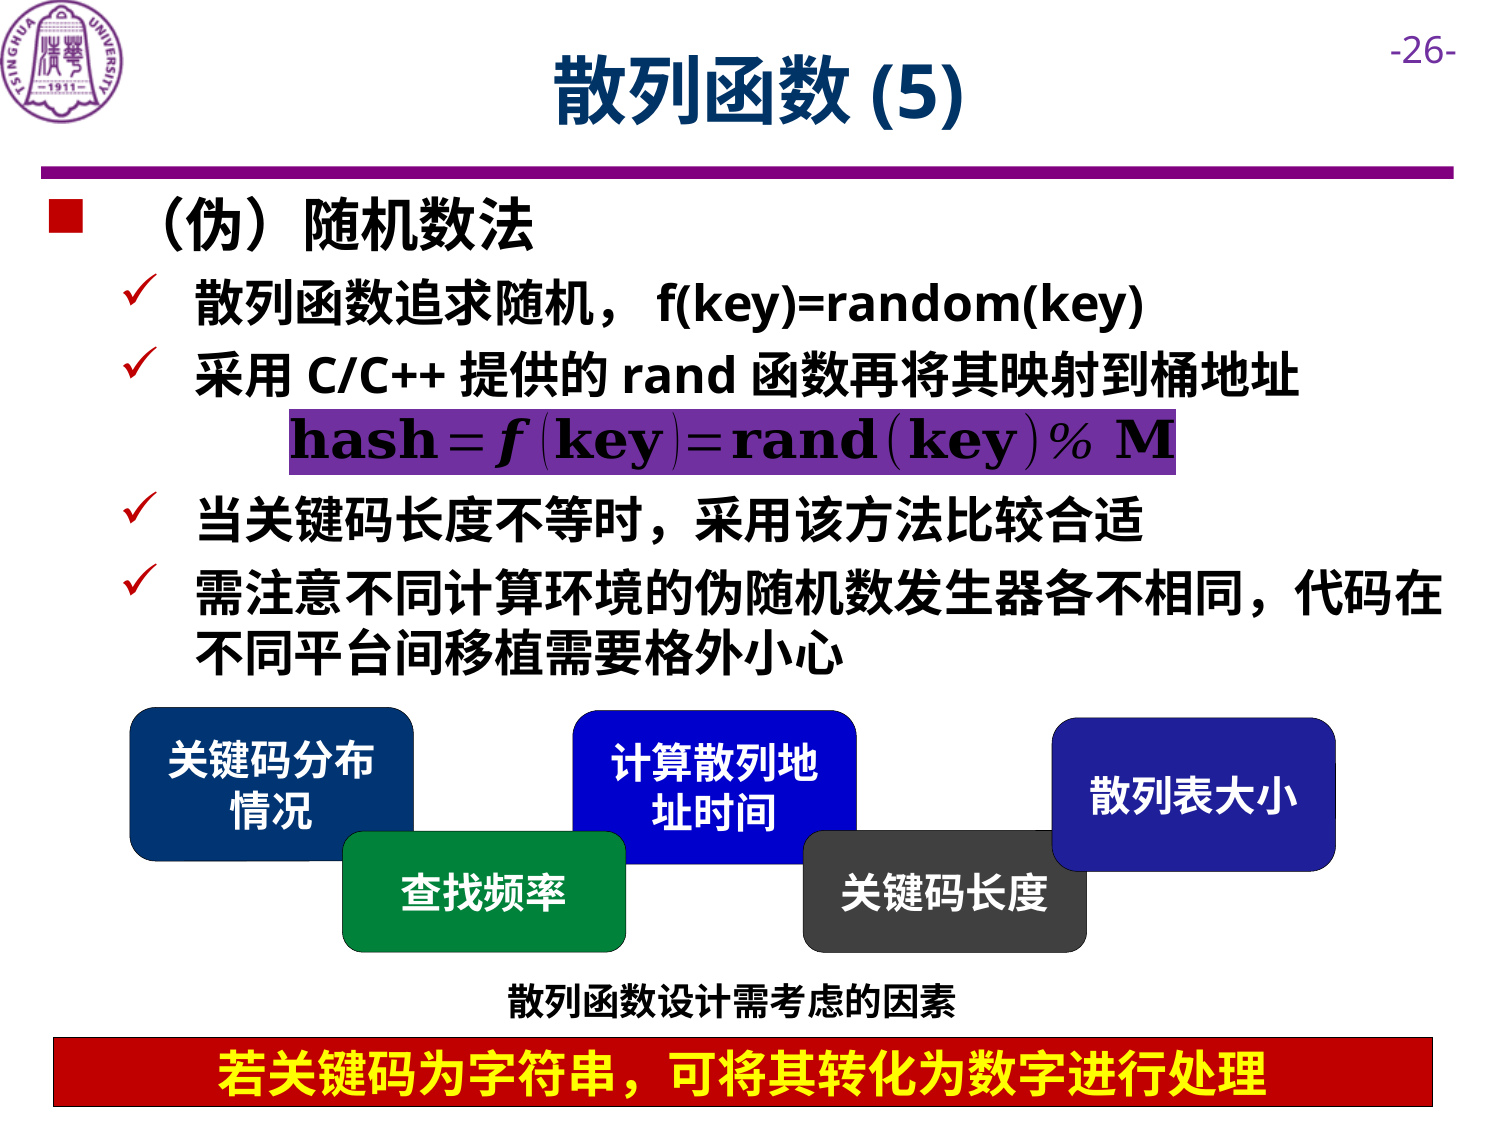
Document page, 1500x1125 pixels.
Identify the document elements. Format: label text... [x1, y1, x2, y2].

text_box 散列函数设计需考虑的因素 [492, 970, 973, 1031]
text_box 散列表大小 [1052, 717, 1336, 872]
text_box （伪）随机数法 散列函数追求随机，f(key)=random(key) 采用C/C++提供的rand函数再将其映射到桶地址 当关键码长度不等时，采用该方法比较合适 需注意不同计算环境的伪随机数发生器各不相同，代码在不同平台间移植需要格外小心 [29, 181, 1483, 689]
text_box 关键码分布情况 [129, 707, 414, 862]
text_box 查找频率 [342, 831, 626, 953]
text_box 关键码长度 [803, 830, 1087, 953]
picture [0, 0, 124, 124]
text_box 若关键码为字符串，可将其转化为数字进行处理 [53, 1037, 1433, 1107]
title 散列函数(5) [135, 13, 1383, 165]
text_box 计算散列地址时间 [572, 710, 857, 865]
